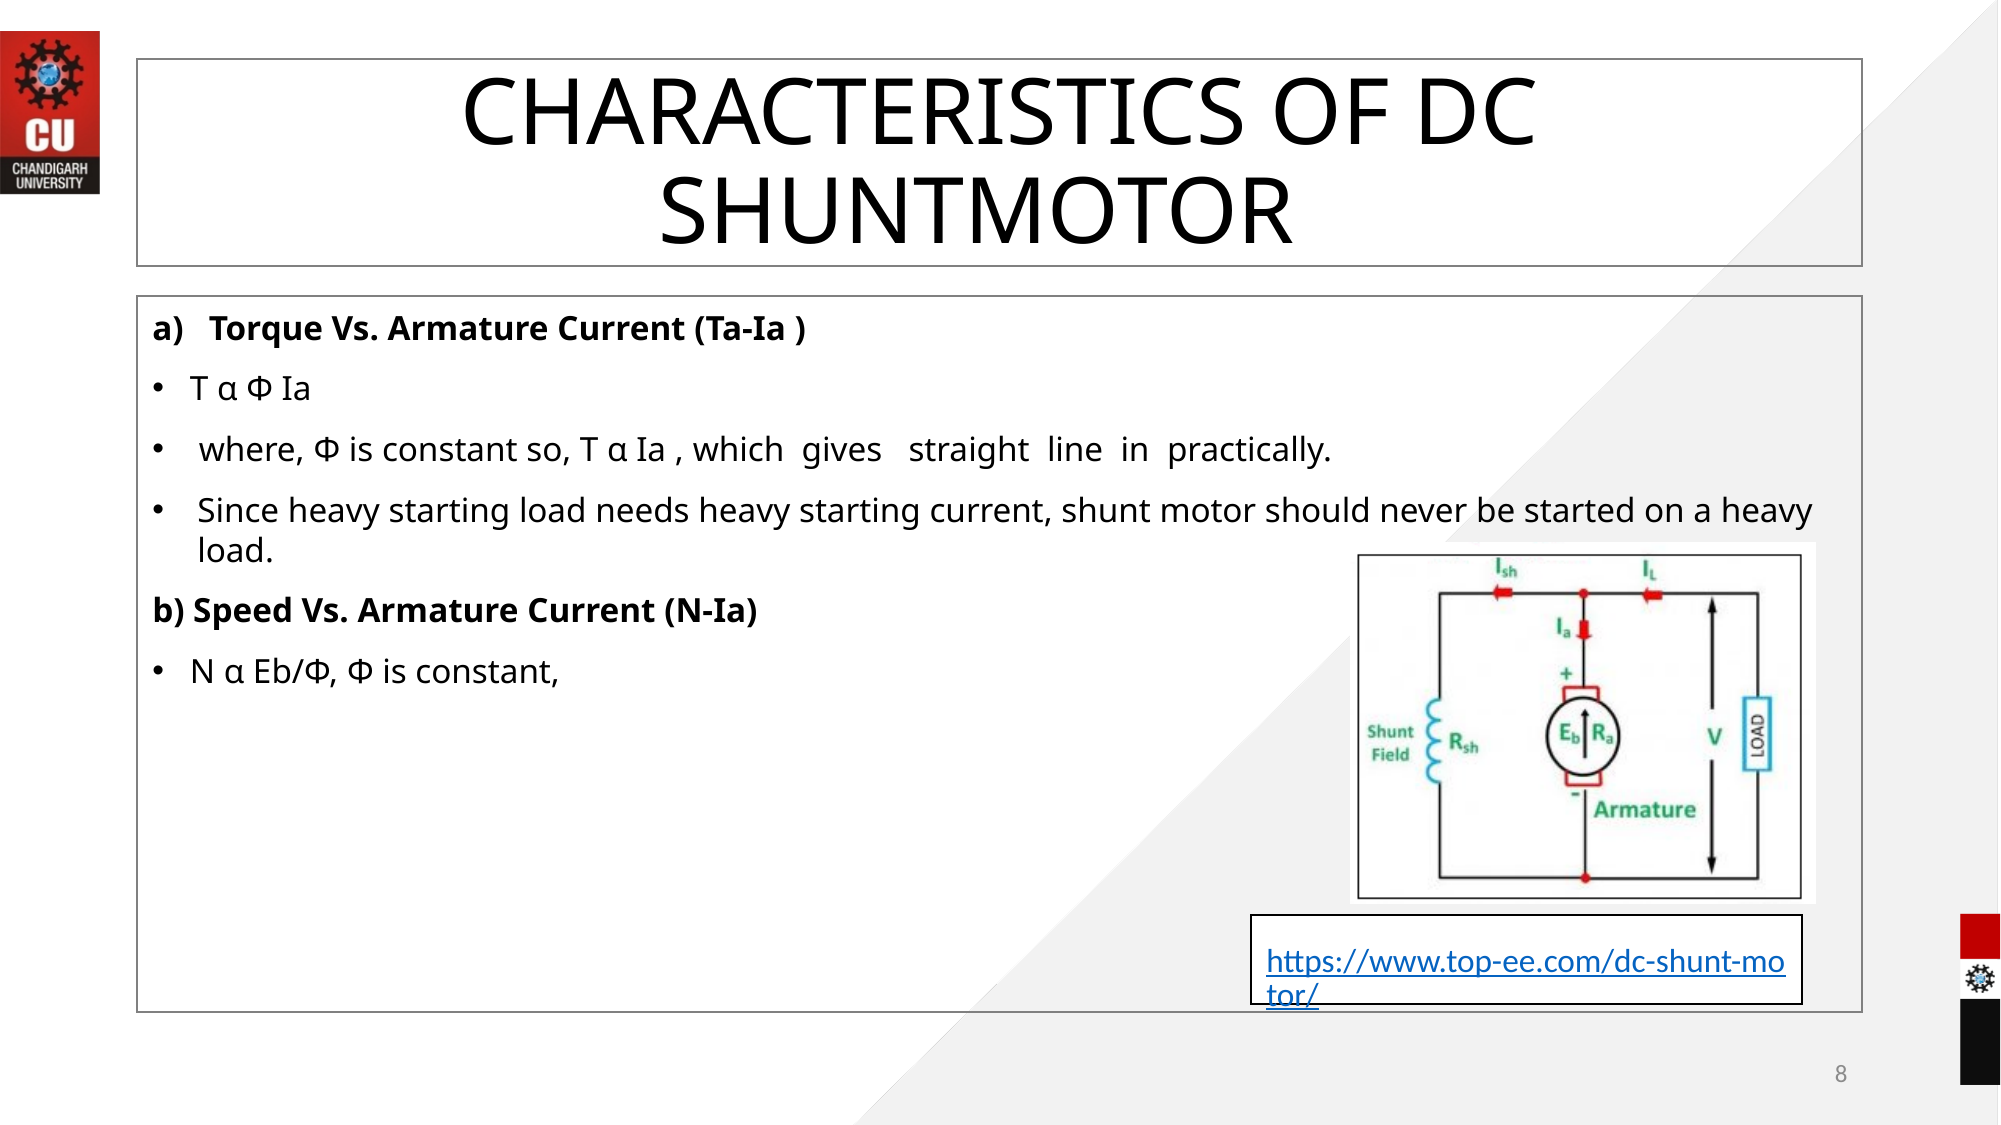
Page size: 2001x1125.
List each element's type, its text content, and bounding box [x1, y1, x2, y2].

text_box [136, 295, 1863, 1013]
text_box https://www.top-ee.com/dc-shunt-motor/ [1250, 914, 1803, 1005]
text_box [136, 58, 1863, 267]
picture [0, 0, 2001, 1125]
slide_number 8 [1412, 1042, 1863, 1103]
